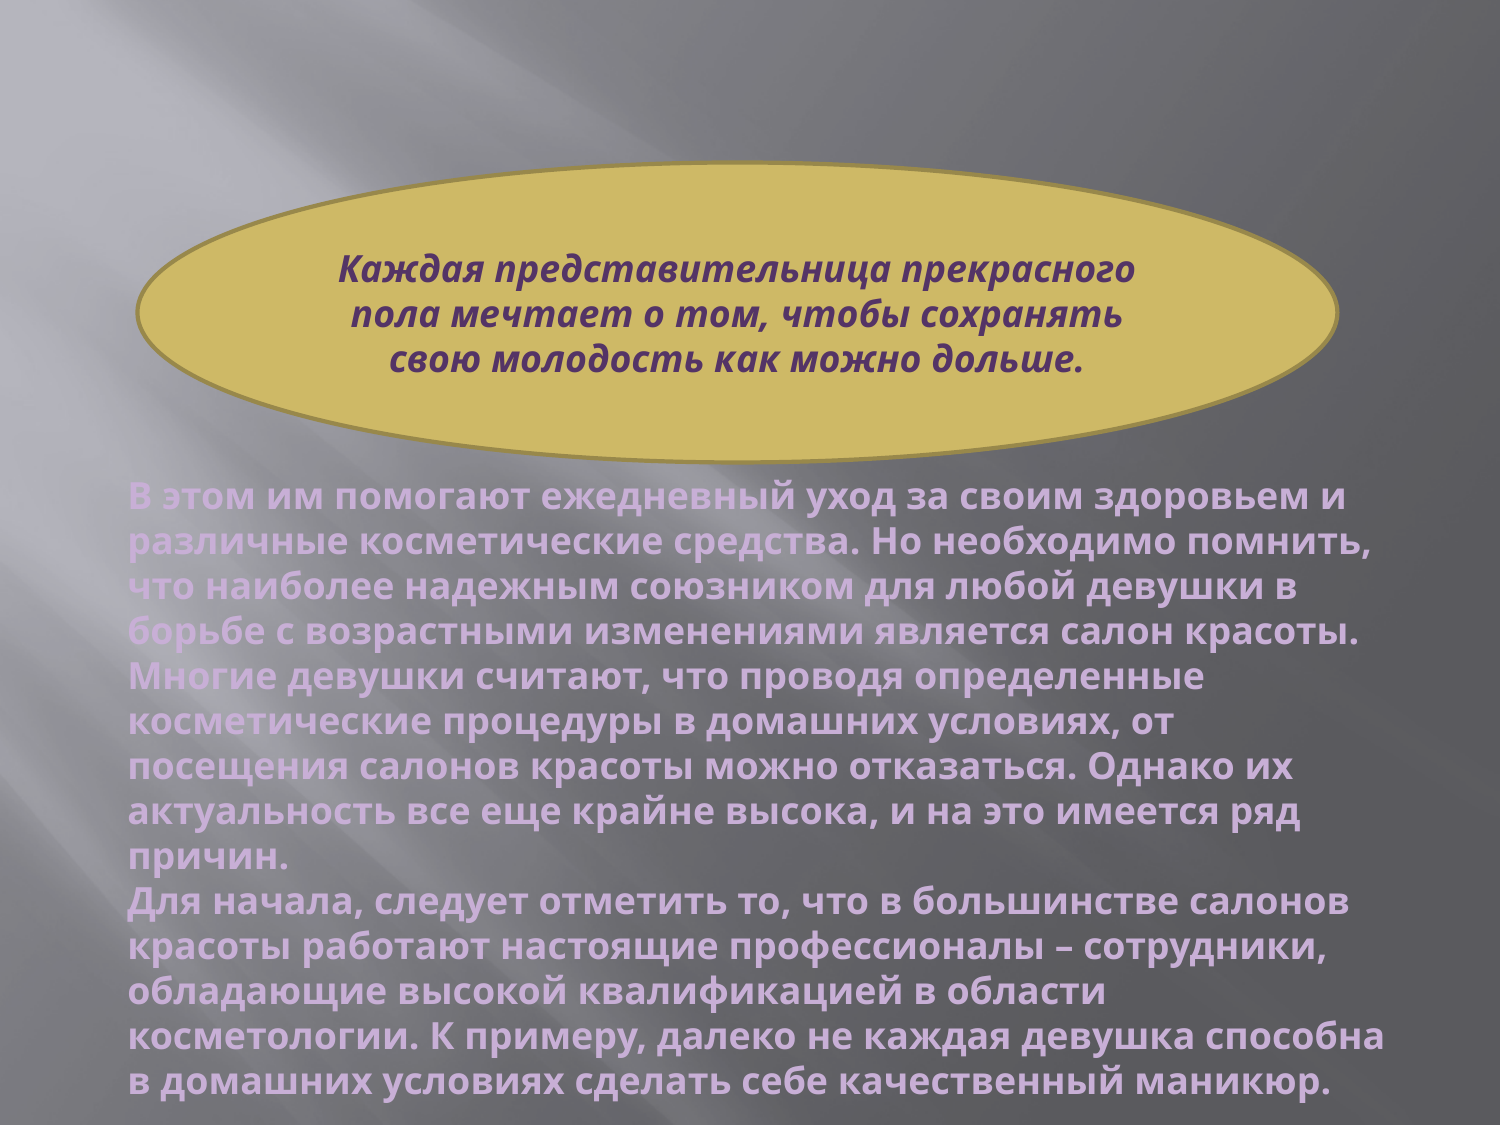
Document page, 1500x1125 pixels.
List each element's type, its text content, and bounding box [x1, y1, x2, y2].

text_box Каждая представительница прекрасного пола мечтает о том, чтобы сохранять свою молодость как можно дольше. [135, 160, 1340, 465]
text_box В этом им помогают ежедневный уход за своим здоровьем и различные косметические средства. Но необходимо помнить, что наиболее надежным союзником для любой девушки в борьбе с возрастными изменениями является салон красоты. Многие девушки считают, что проводя определенные косметические процедуры в домашних условиях, от посещения салонов красоты можно отказаться. Однако их актуальность все еще крайне высока, и на это имеется ряд причин. Для начала, следует отметить то, что в большинстве салонов красоты работают настоящие профессионалы – сотрудники, обладающие высокой квалификацией в области косметологии. К примеру, далеко не каждая девушка способна в домашних условиях сделать себе качественный маникюр. [112, 149, 1413, 1110]
